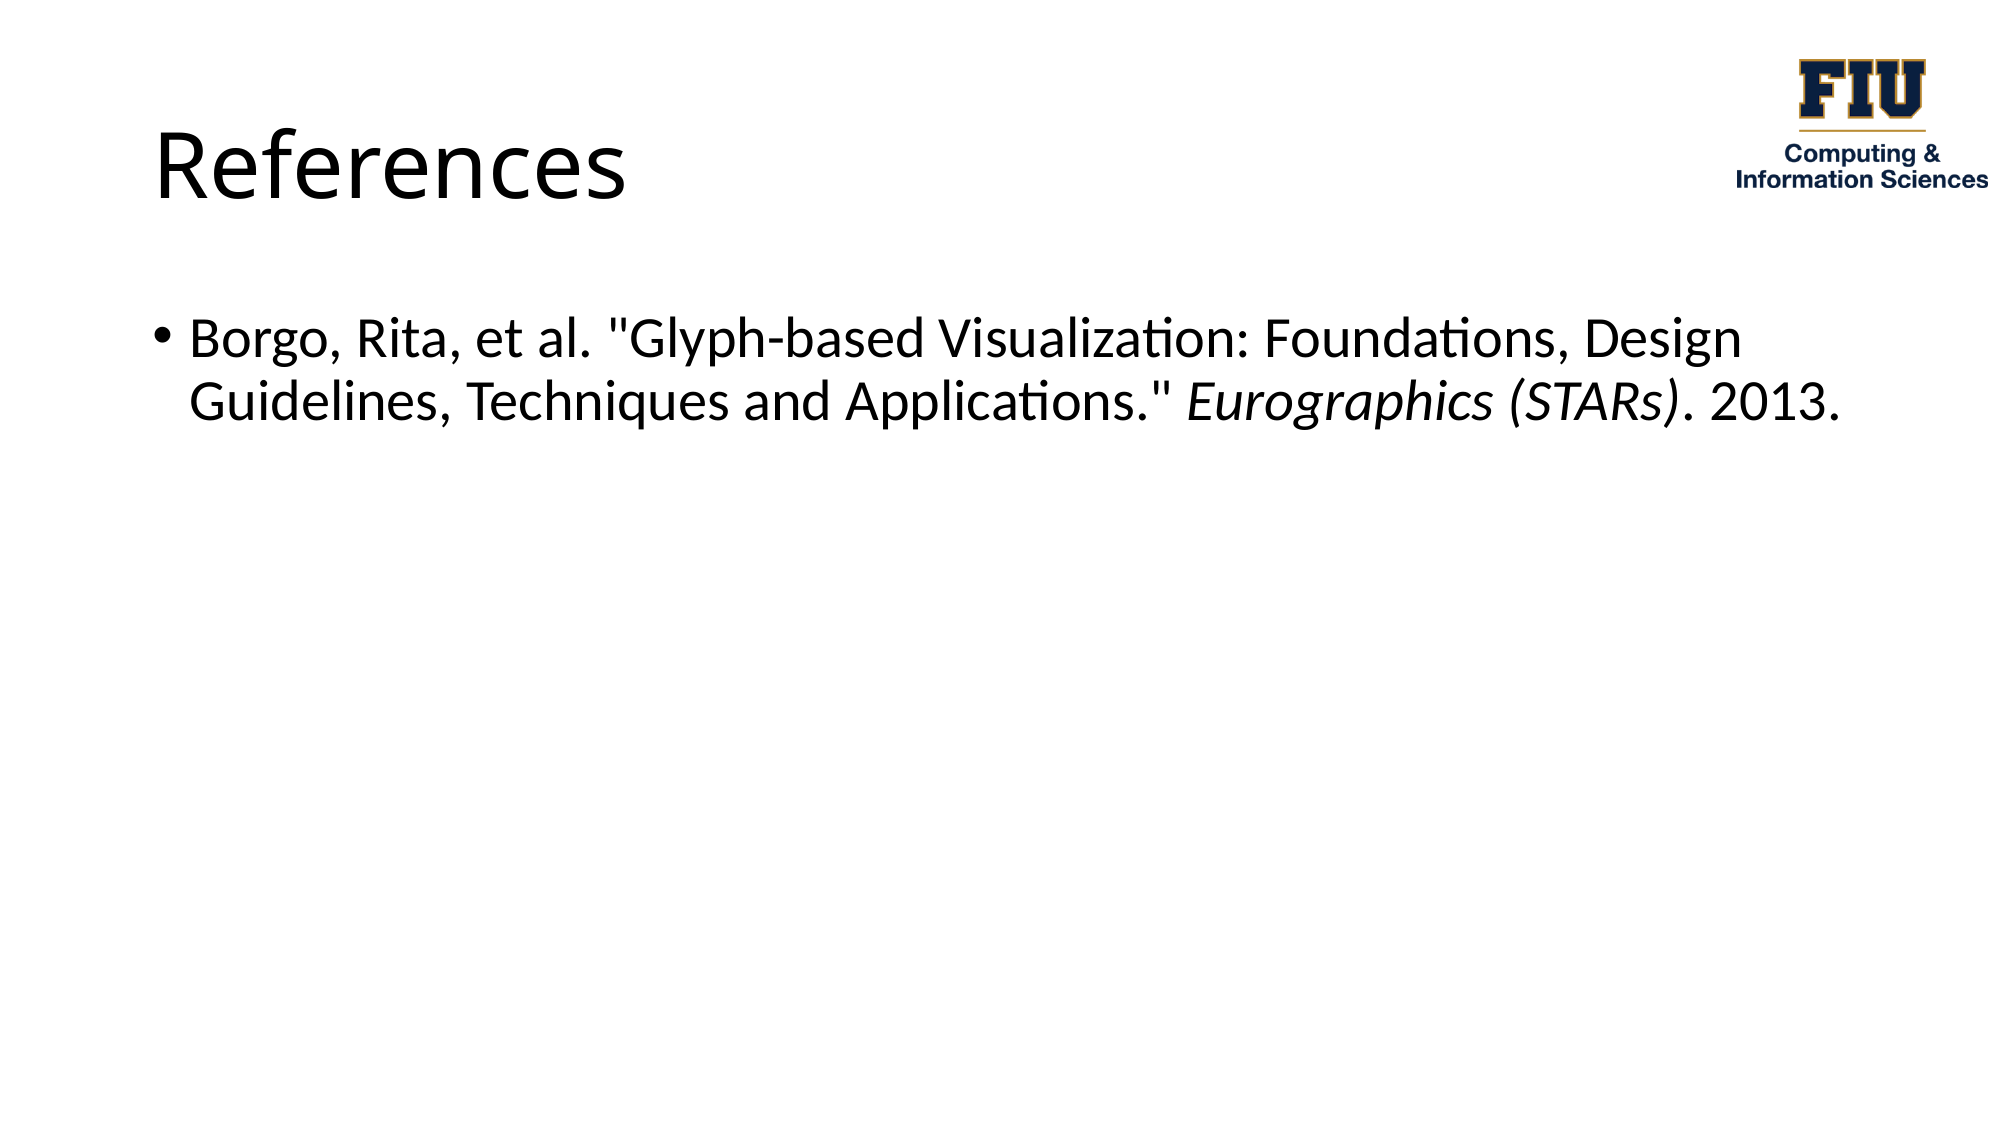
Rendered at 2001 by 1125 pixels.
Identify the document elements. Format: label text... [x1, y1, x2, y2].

list Borgo, Rita, et al. "Glyph-based Visualization: Foundations, Design Guidelines, Techniques and Applications." Eurographics (STARs). 2013. [137, 299, 1863, 1014]
picture [1863, 59, 1988, 188]
title References [137, 59, 1863, 278]
